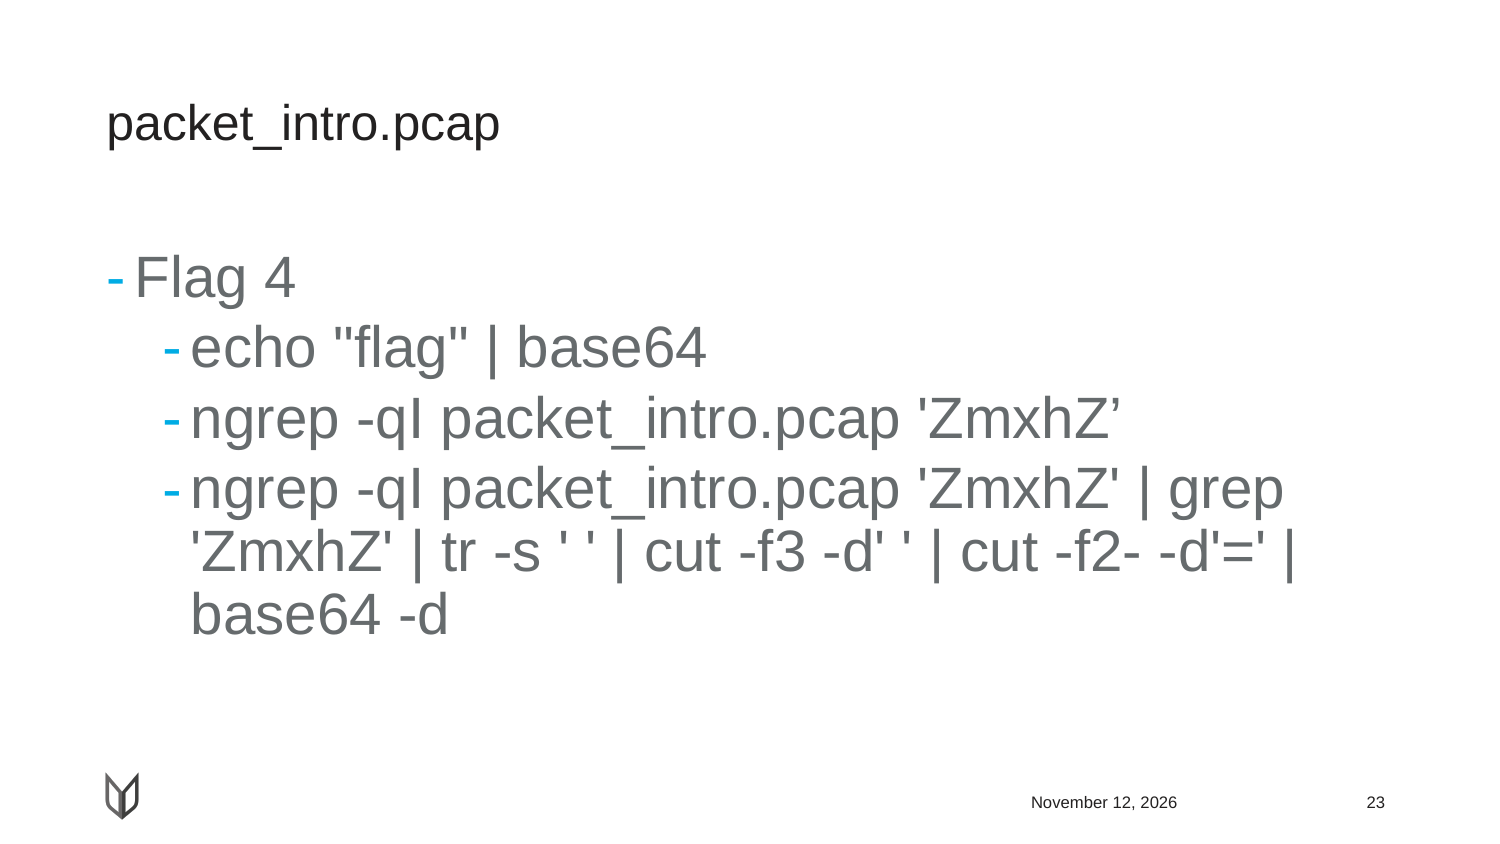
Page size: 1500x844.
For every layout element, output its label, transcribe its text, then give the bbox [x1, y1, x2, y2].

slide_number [1016, 784, 1324, 815]
list Flag 4 echo "flag" | base64 ngrep -qI packet_intro.pcap 'ZmxhZ’ ngrep -qI packet_intro.pcap 'ZmxhZ' | grep 'ZmxhZ' | tr -s ' ' | cut -f3 -d' ' | cut -f2- -d'=' | base64 -d [106, 246, 1400, 768]
picture [105, 772, 139, 820]
title packet_intro.pcap [106, 96, 1400, 220]
slide_number 23 [1324, 784, 1400, 815]
